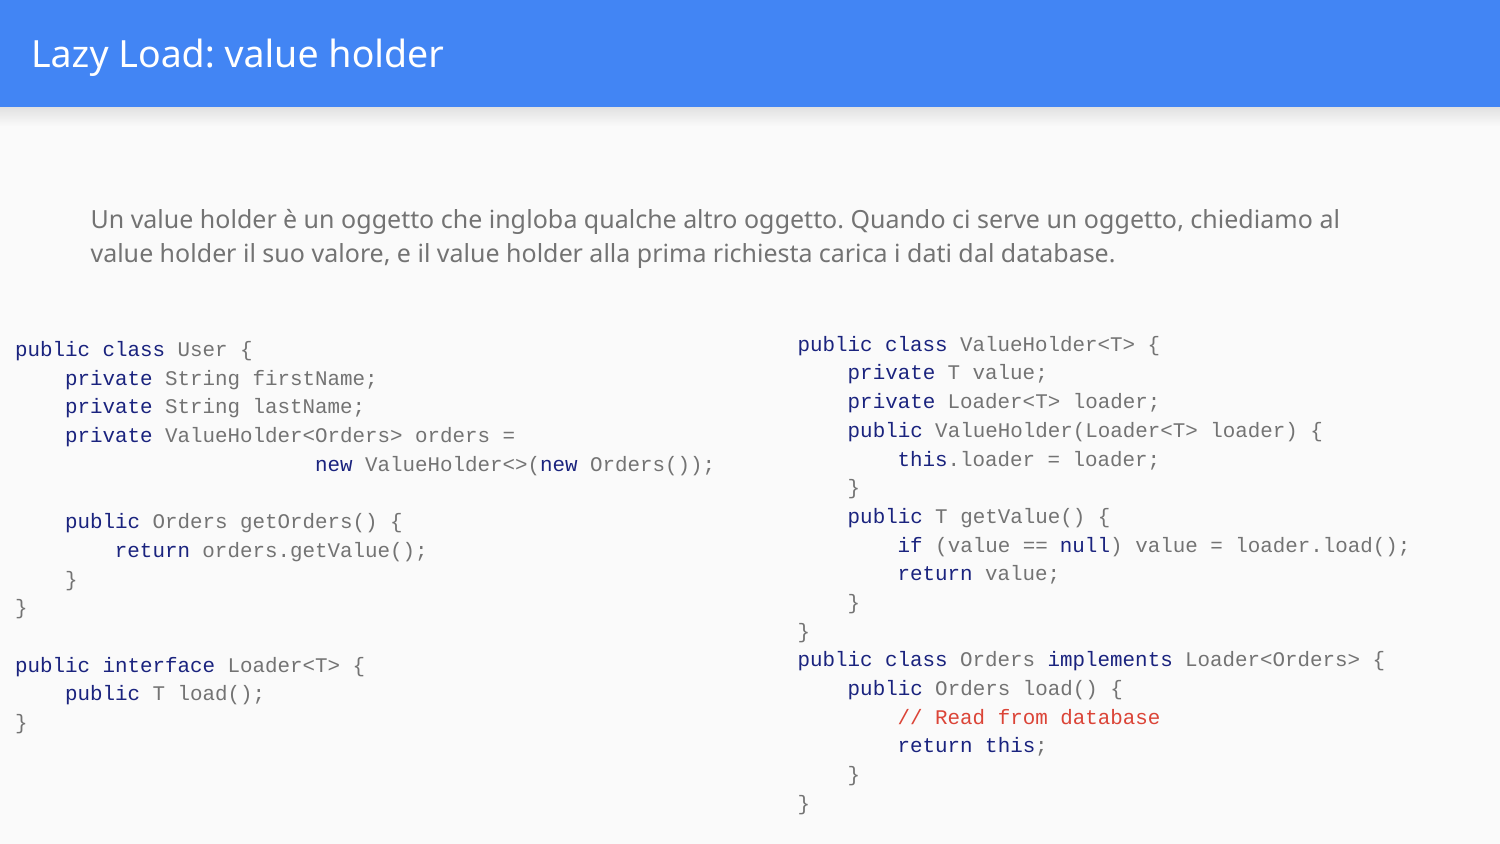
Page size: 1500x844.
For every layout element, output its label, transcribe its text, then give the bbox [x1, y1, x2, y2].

list Un value holder è un oggetto che ingloba qualche altro oggetto. Quando ci serve un oggetto, chiediamo al value holder il suo valore, e il value holder alla prima richiesta carica i dati dal database. [75, 184, 1425, 276]
text_box public class User { private String firstName; private String lastName; private ValueHolder<Orders> orders = new ValueHolder<>(new Orders()); public Orders getOrders() { return orders.getValue(); } } public interface Loader<T> { public T load(); } [0, 316, 782, 749]
text_box public class ValueHolder<T> { private T value; private Loader<T> loader; public ValueHolder(Loader<T> loader) { this.loader = loader; } public T getValue() { if (value == null) value = loader.load(); return value; } } public class Orders implements Loader<Orders> { public Orders load() { // Read from database return this; } } [782, 311, 1500, 830]
title Lazy Load: value holder [16, 2, 1464, 102]
